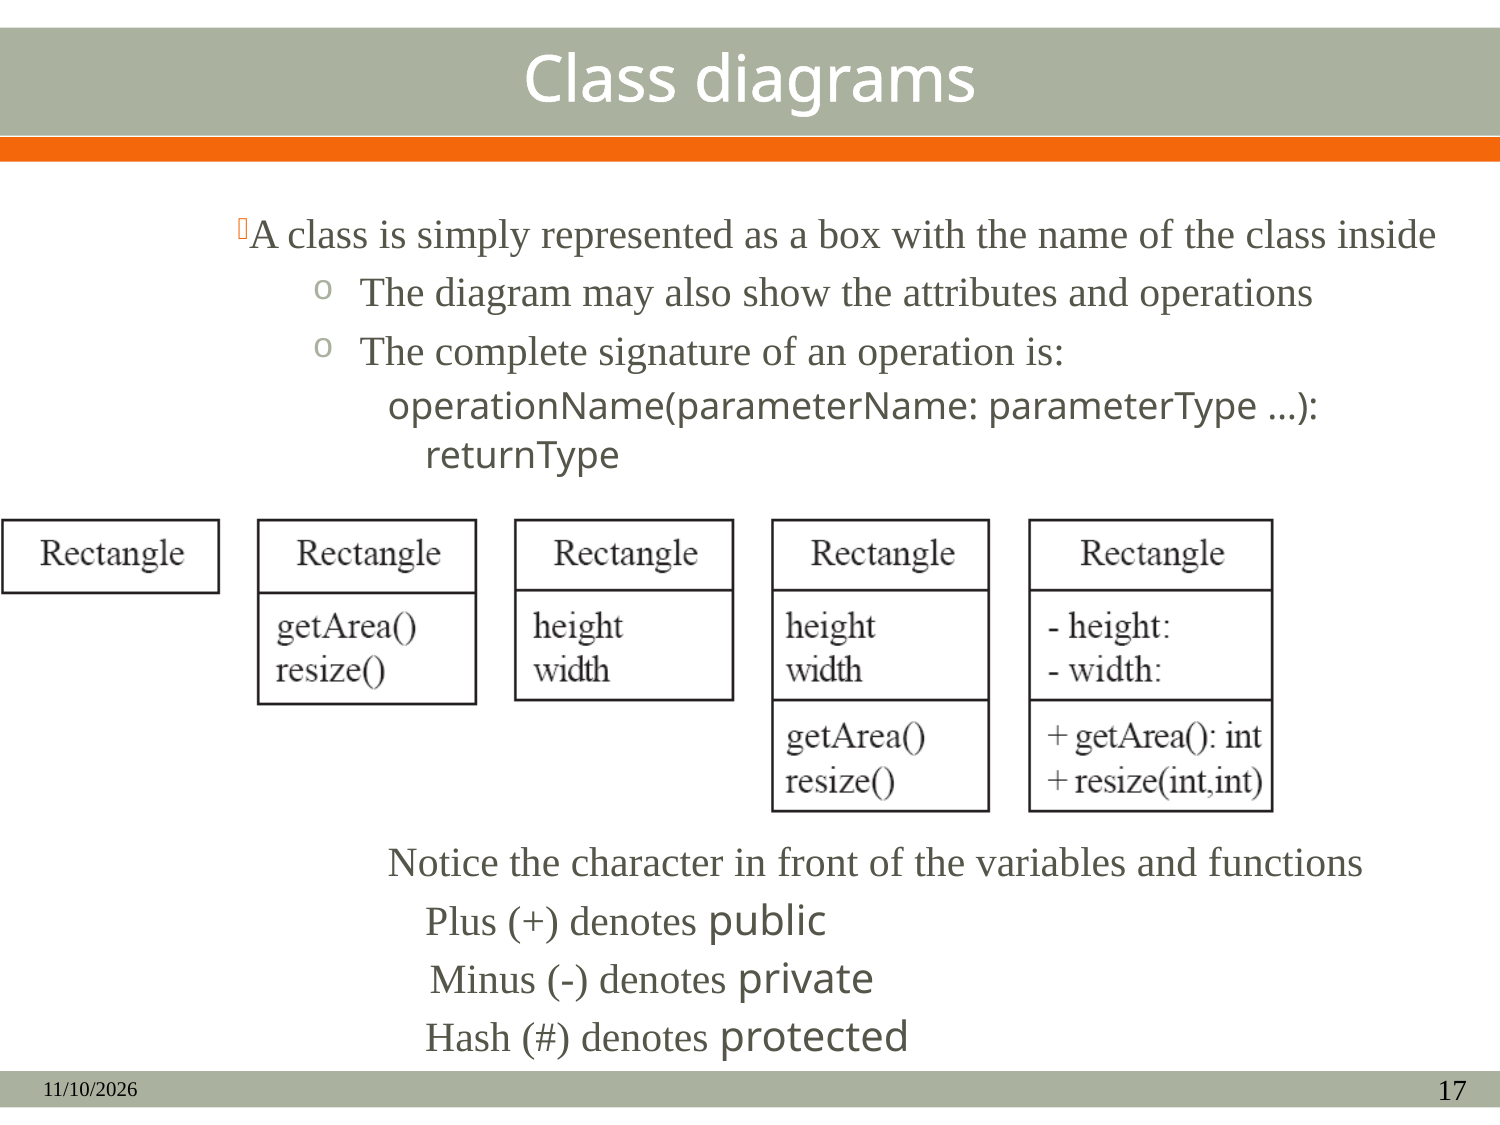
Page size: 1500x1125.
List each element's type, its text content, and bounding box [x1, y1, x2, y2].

list A class is simply represented as a box with the name of the class inside The diagram may also show the attributes and operations The complete signature of an operation is: operationName(parameterName: parameterType …): returnType Notice the character in front of the variables and functions Plus (+) denotes public Minus (-) denotes private Hash (#) denotes protected [222, 199, 1500, 987]
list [0, 515, 1276, 814]
slide_number 17 [1222, 1058, 1483, 1119]
title Class diagrams [0, 29, 1500, 123]
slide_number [28, 1058, 472, 1119]
